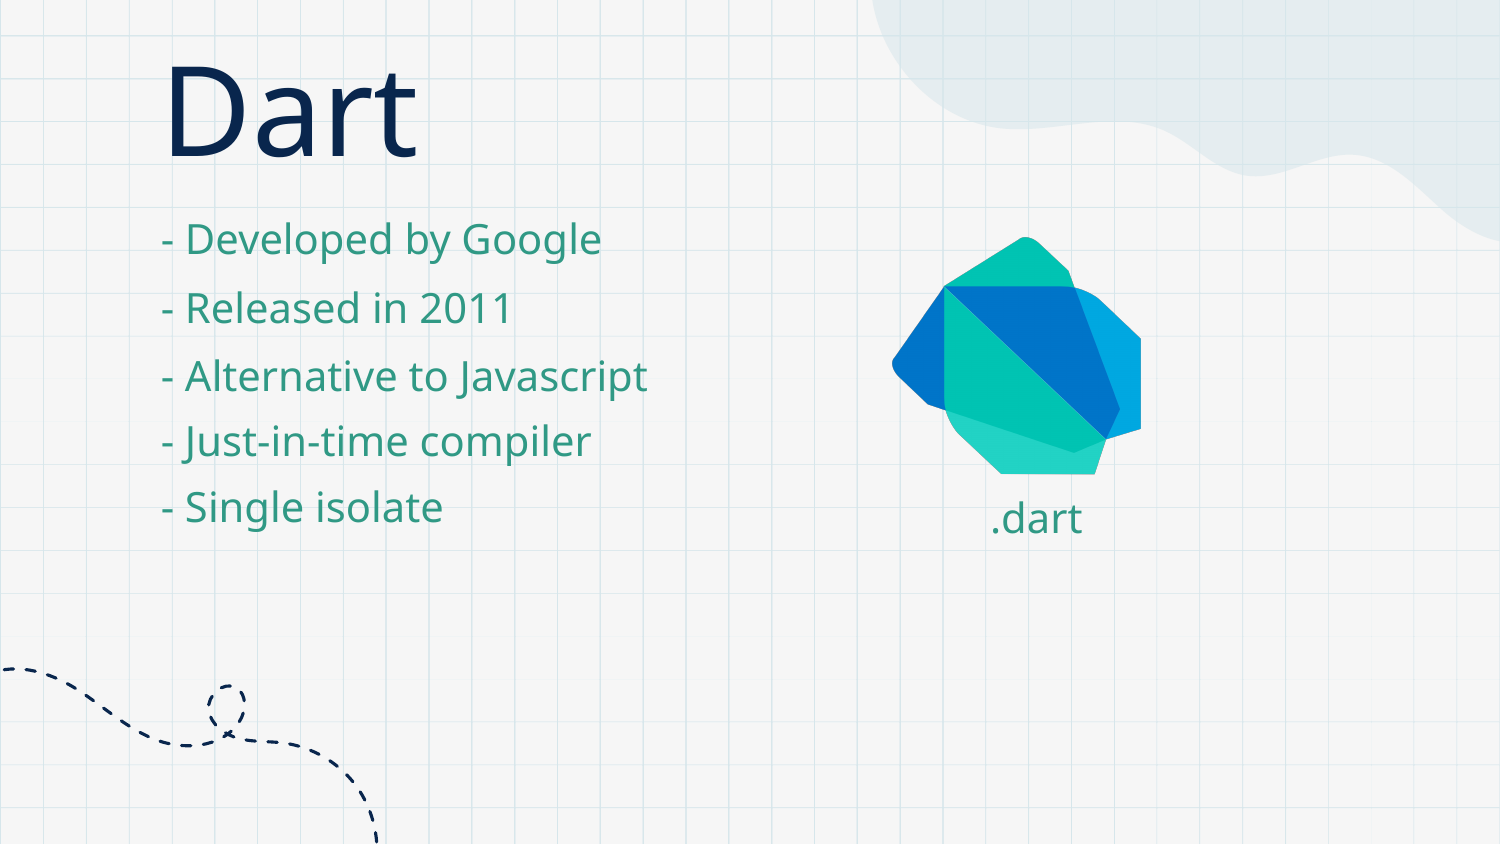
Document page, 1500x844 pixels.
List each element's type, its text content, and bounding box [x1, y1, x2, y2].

text_box - Single isolate [145, 465, 719, 543]
title - Developed by Google [145, 197, 681, 267]
text_box - Alternative to Javascript [145, 334, 719, 400]
picture [0, 0, 1500, 844]
text_box .dart [749, 476, 1323, 554]
text_box - Released in 2011 [145, 267, 681, 334]
text_box - Just-in-time compiler [145, 400, 719, 465]
title Dart [145, 46, 471, 197]
